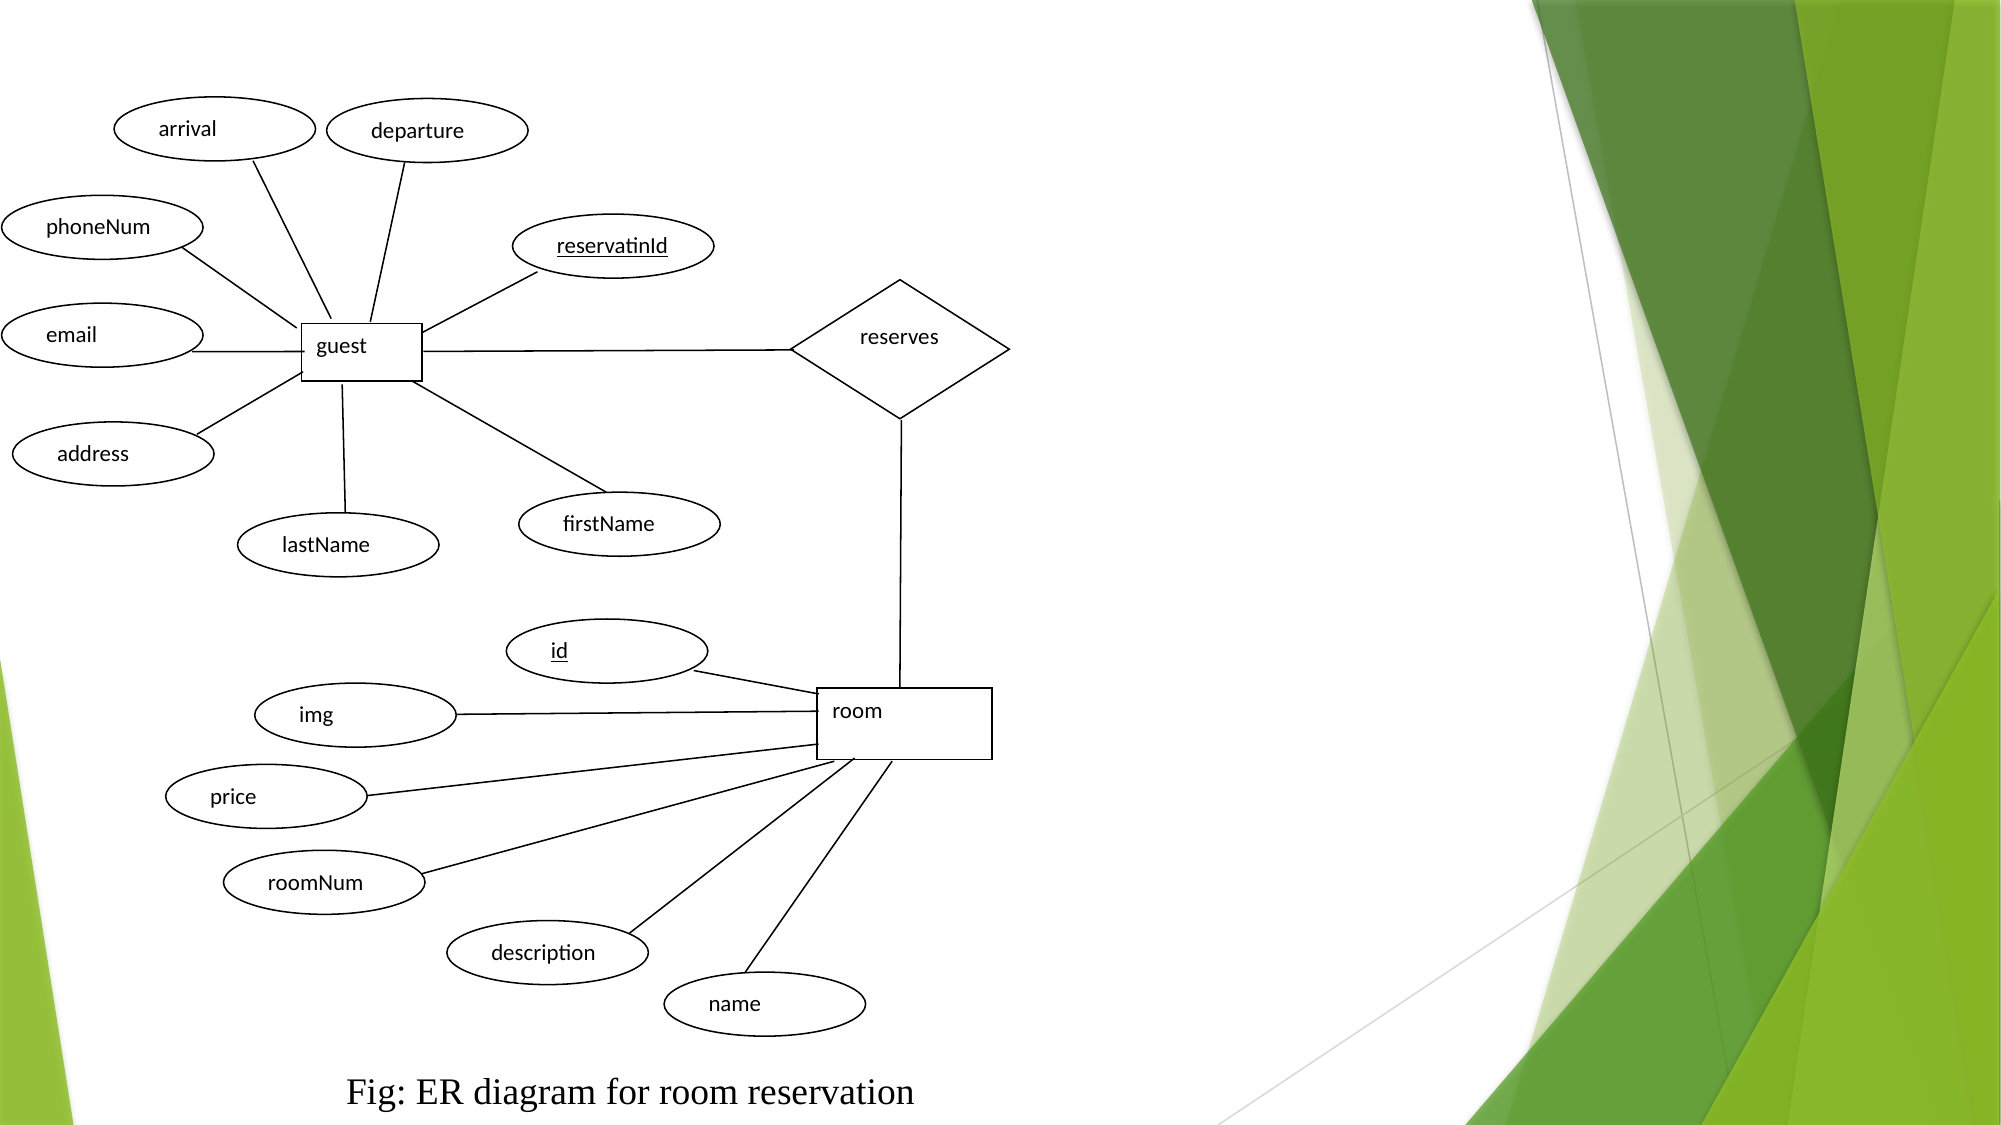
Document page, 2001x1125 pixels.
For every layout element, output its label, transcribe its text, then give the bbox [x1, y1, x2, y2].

text_box name [671, 972, 859, 992]
text_box description [446, 920, 649, 985]
text_box firstName [518, 492, 721, 557]
text_box room [817, 687, 993, 760]
text_box departure [326, 98, 529, 163]
text_box roomNum [223, 850, 426, 915]
text_box guest [301, 323, 422, 382]
text_box address [12, 421, 215, 486]
text_box phoneNum [1, 195, 204, 260]
text_box email [1, 303, 204, 368]
text_box price [165, 764, 368, 829]
text_box arrival [114, 96, 316, 161]
text_box lastName [237, 512, 440, 577]
text_box reserves [790, 279, 1010, 419]
text_box img [254, 683, 457, 748]
text_box reservatinId [512, 214, 715, 279]
text_box id [506, 619, 708, 684]
text_box Fig: ER diagram for room reservation [256, 992, 1257, 1120]
text_box [0, 0, 2000, 74]
